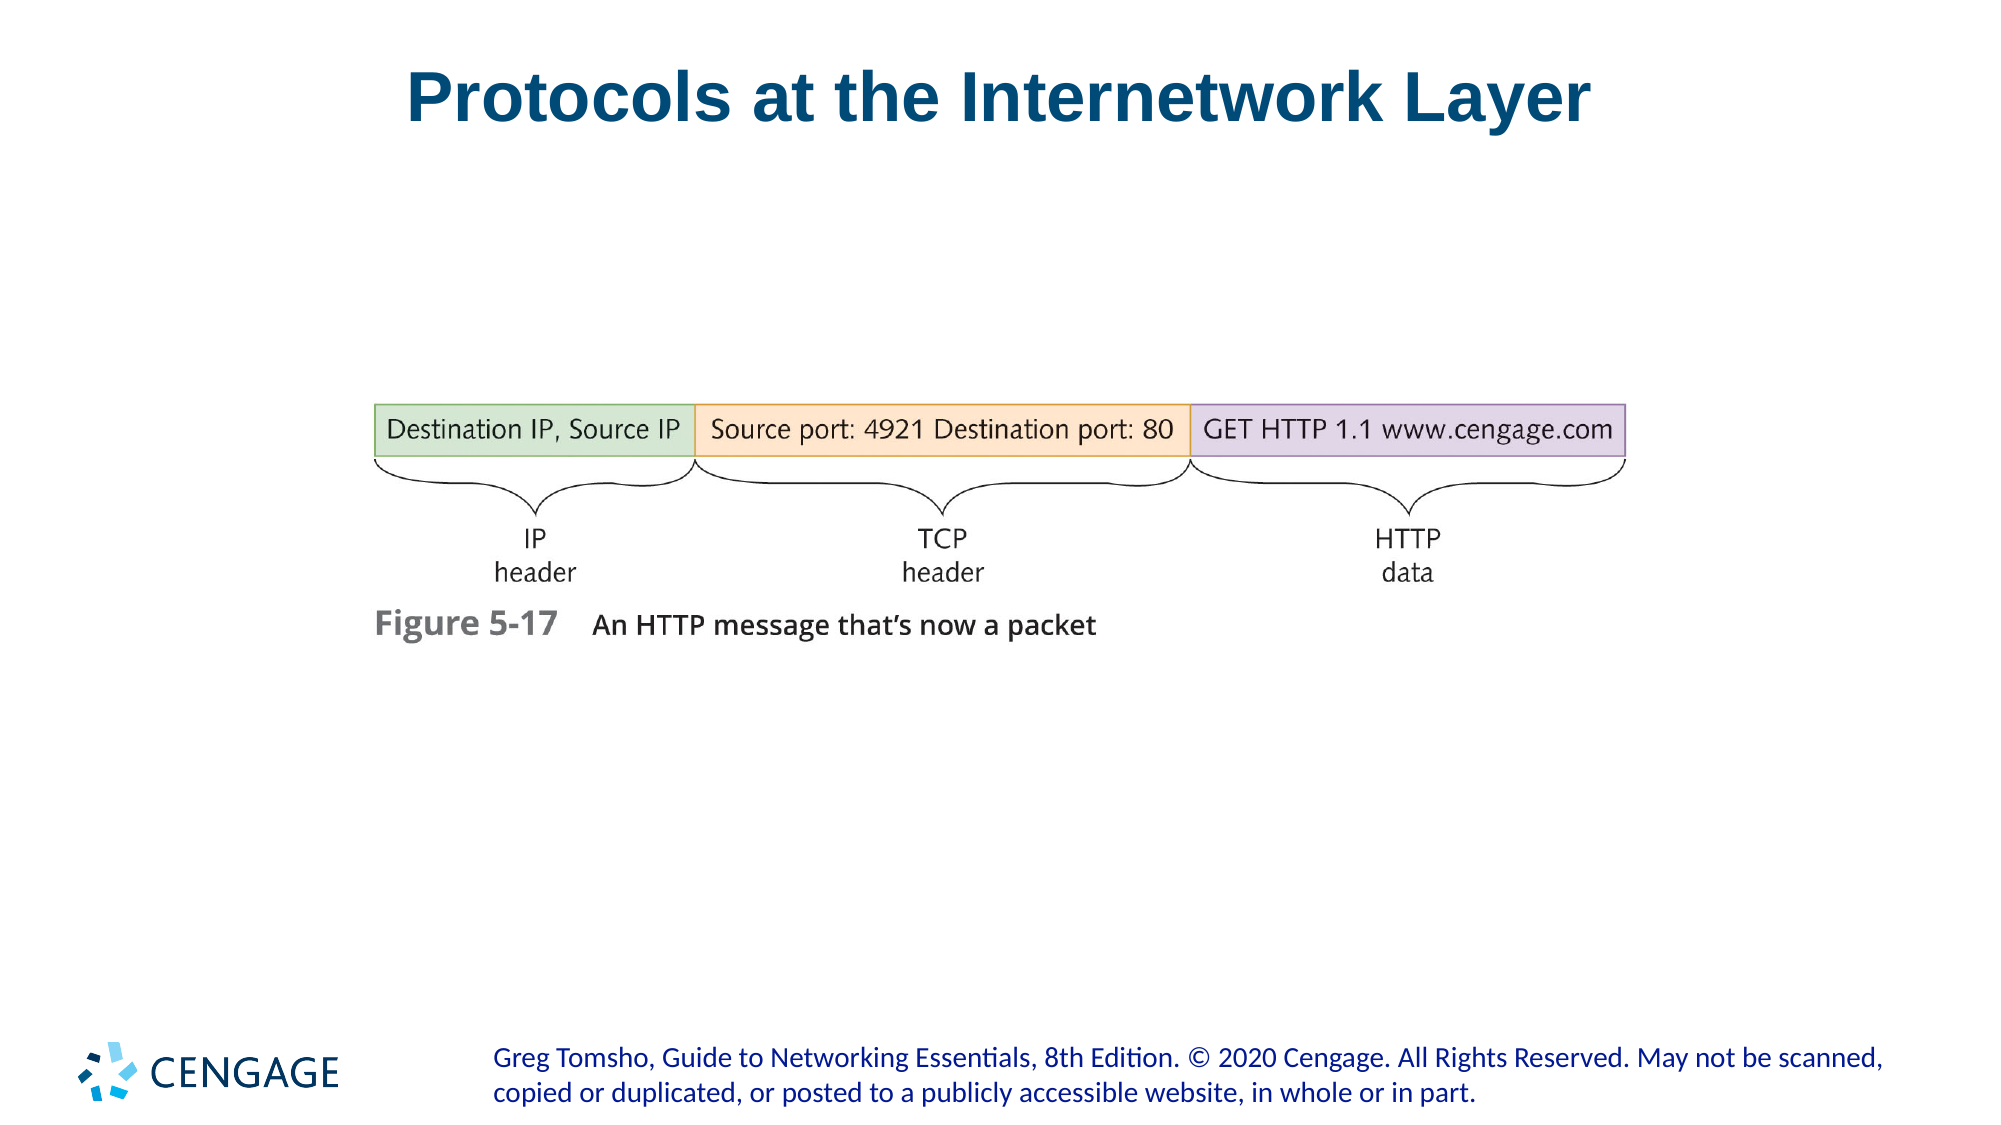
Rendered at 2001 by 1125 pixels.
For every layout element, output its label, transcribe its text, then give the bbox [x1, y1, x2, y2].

picture [371, 400, 1629, 646]
title Protocols at the Internetwork Layer [137, 59, 1863, 171]
picture [78, 1042, 338, 1101]
